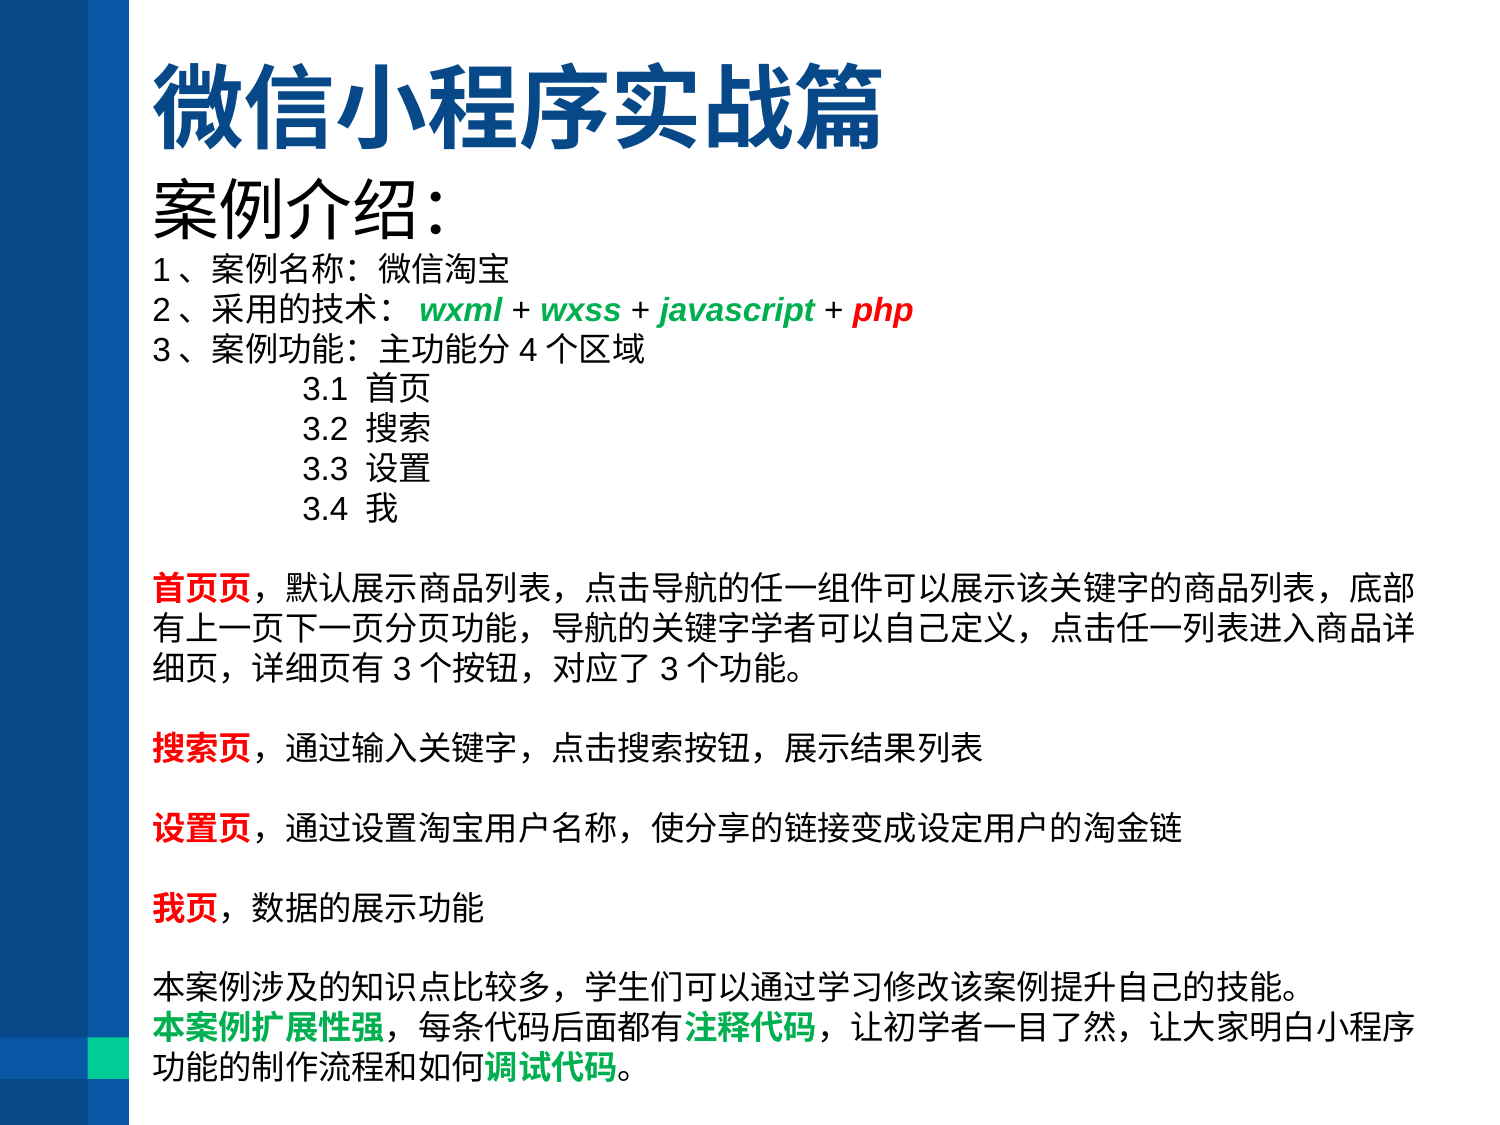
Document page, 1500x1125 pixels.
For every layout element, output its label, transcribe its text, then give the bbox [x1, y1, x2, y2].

title 微信小程序实战篇 [137, 32, 1451, 160]
list 案例介绍： 1、案例名称：微信淘宝 2、采用的技术：wxml + wxss + javascript + php 3、案例功能：主功能分4个区域 3.1 首页 3.2 搜索 3.3 设置 3.4 我 首页页，默认展示商品列表，点击导航的任一组件可以展示该关键字的商品列表，底部有上一页下一页分页功能，导航的关键字学者可以自己定义，点击任一列表进入商品详细页，详细页有3个按钮，对应了3个功能。 搜索页，通过输入关键字，点击搜索按钮，展示结果列表 设置页，通过设置淘宝用户名称，使分享的链接变成设定用户的淘金链 我页，数据的展示功能 本案例涉及的知识点比较多，学生们可以通过学习修改该案例提升自己的技能。 本案例扩展性强，每条代码后面都有注释代码，让初学者一目了然，让大家明白小程序功能的制作流程和如何调试代码。 [137, 160, 1451, 1105]
